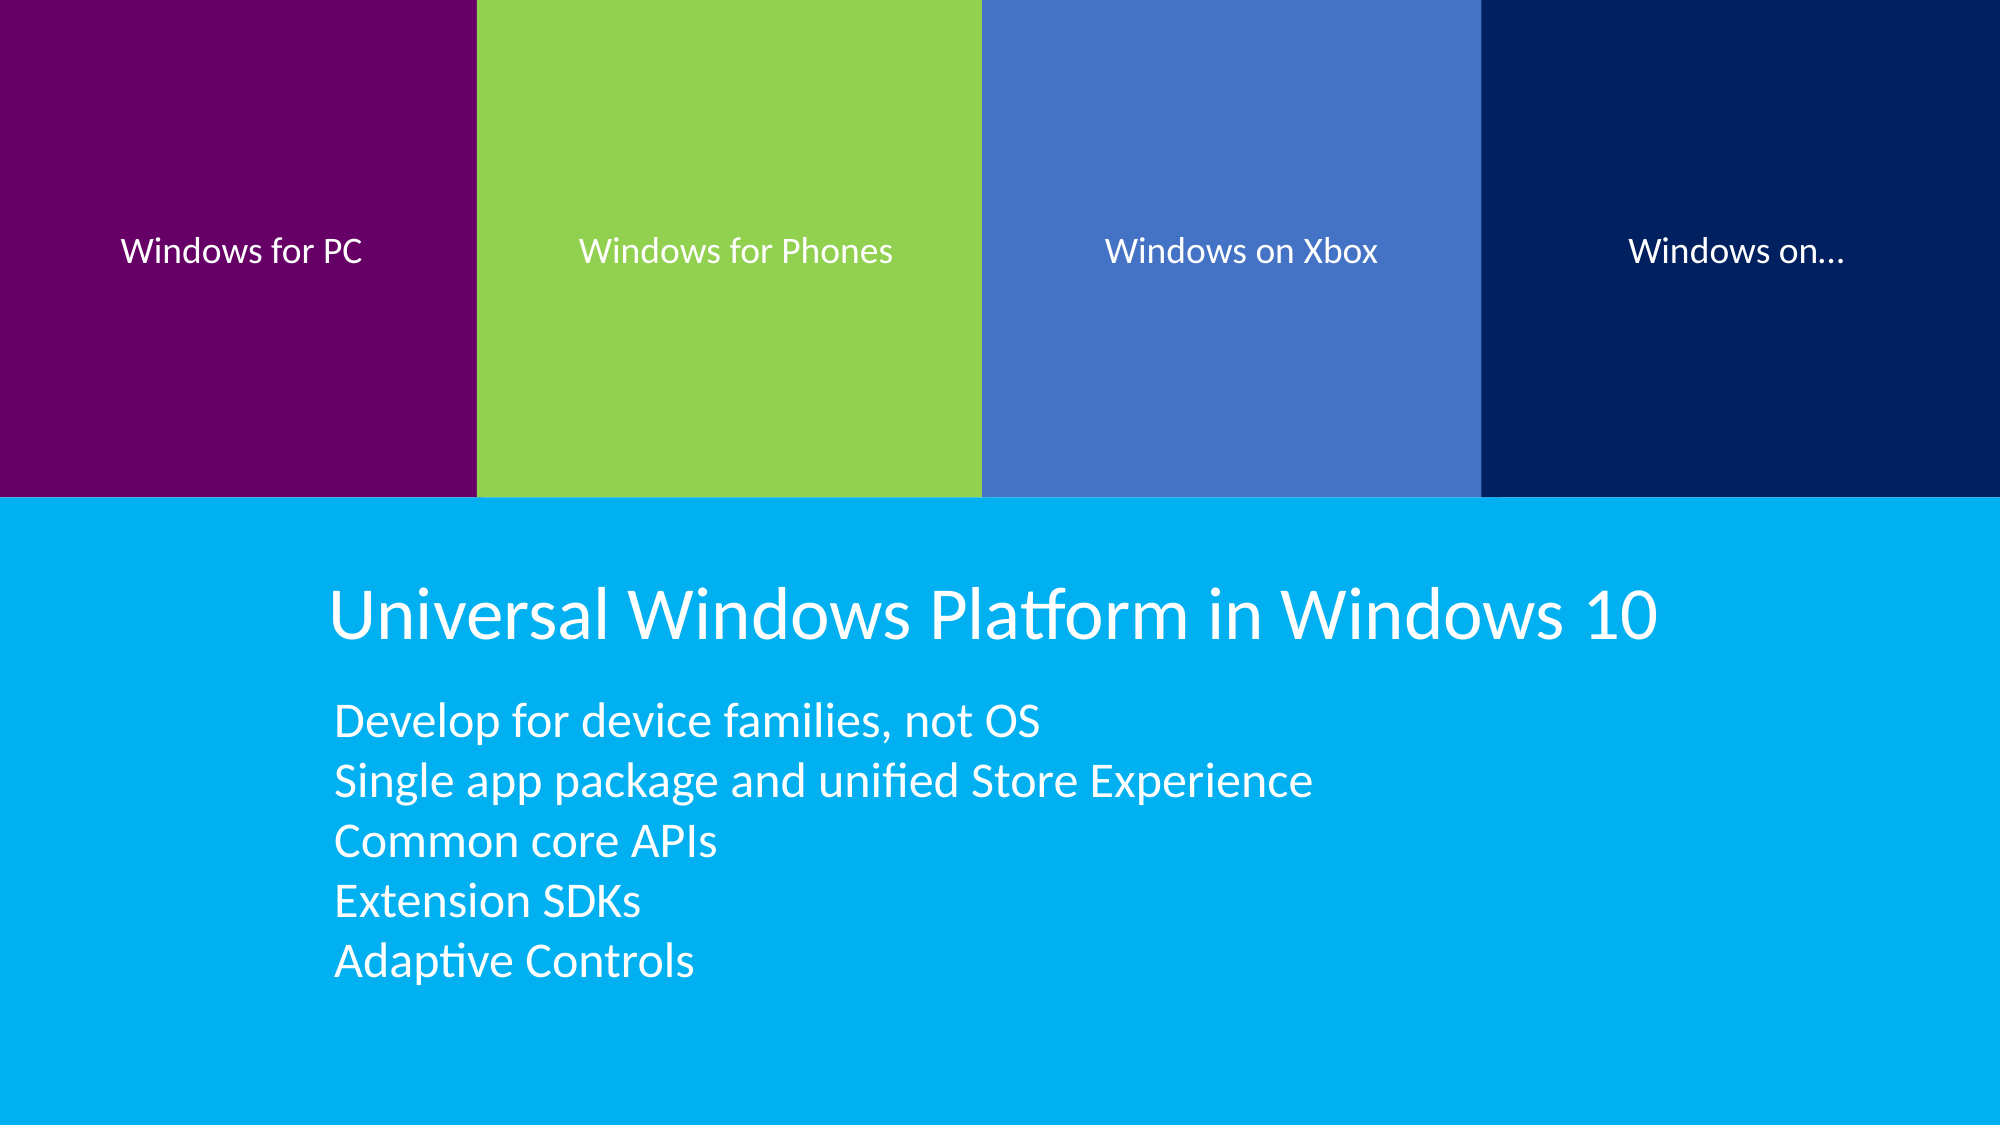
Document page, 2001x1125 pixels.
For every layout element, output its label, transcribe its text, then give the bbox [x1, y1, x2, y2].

text_box Windows for PC [0, 0, 476, 496]
text_box Windows on Xbox [981, 0, 1480, 496]
text_box Develop for device families, not OS Single app package and unified Store Experience Common core APIs Extension SDKs Adaptive Controls [319, 679, 1413, 1125]
text_box [0, 496, 2000, 1125]
text_box Windows on… [1480, 0, 2000, 496]
text_box Windows for Phones [476, 0, 981, 496]
text_box Universal Windows Platform in Windows 10 [313, 557, 1687, 663]
